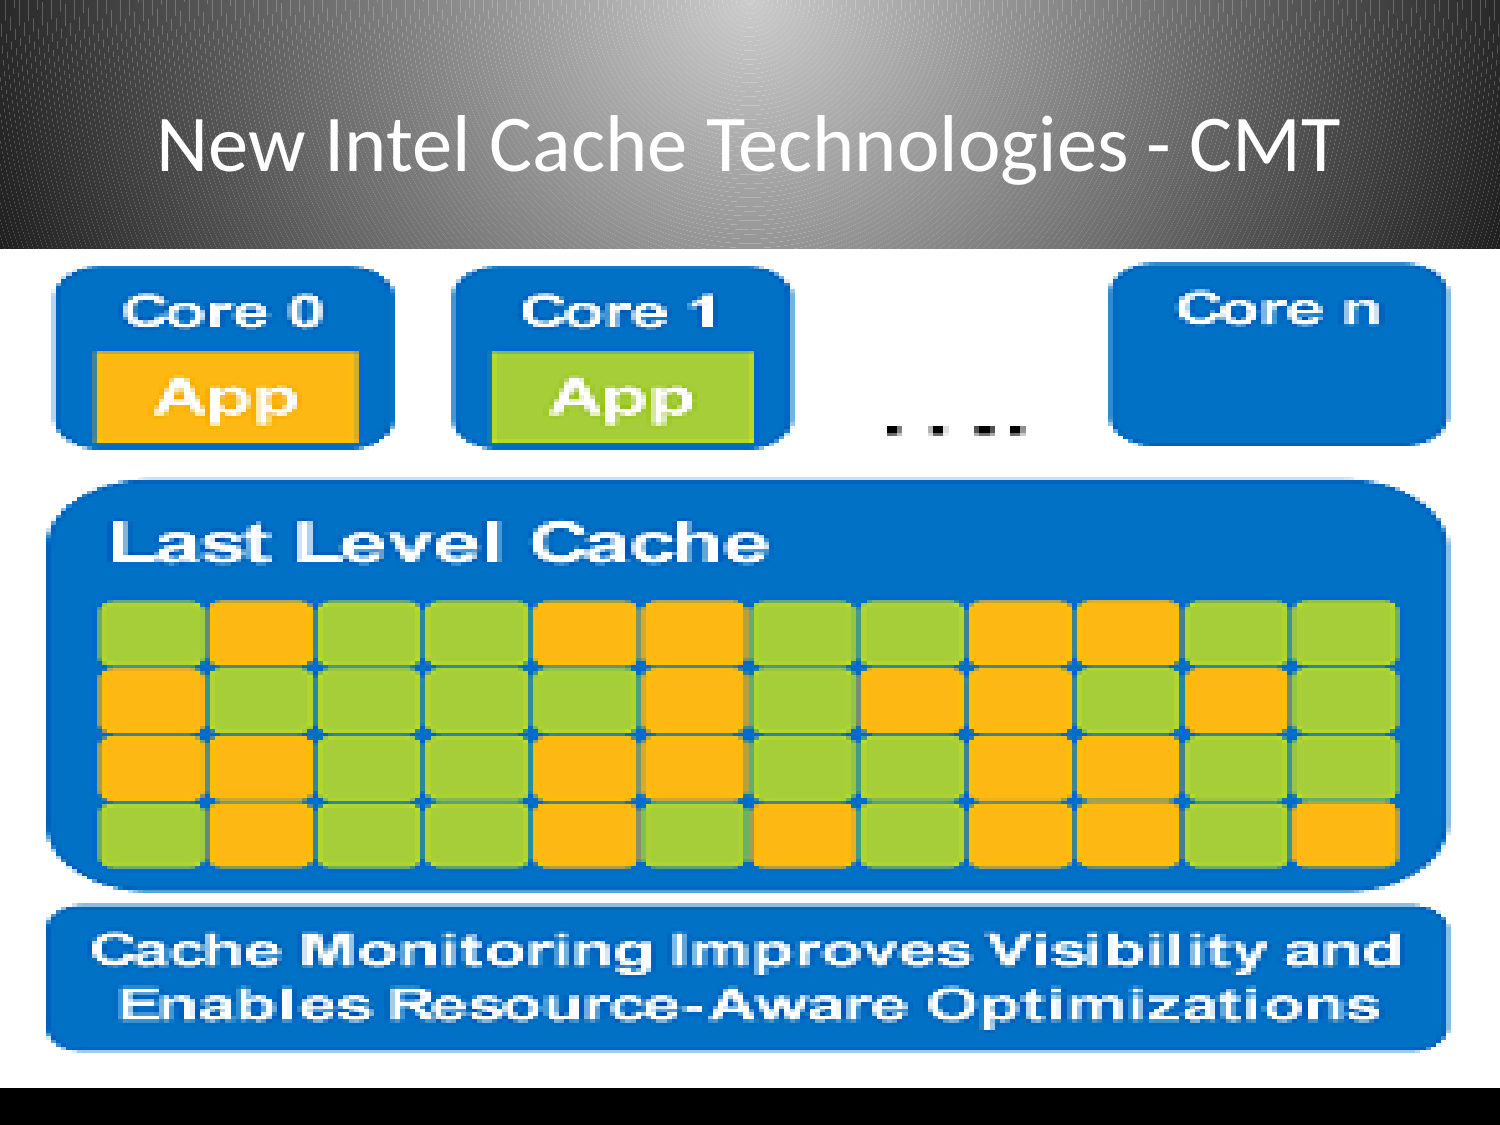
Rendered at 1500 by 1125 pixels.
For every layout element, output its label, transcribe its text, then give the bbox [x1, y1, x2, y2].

picture [0, 249, 1500, 1088]
title New Intel Cache Technologies - CMT [75, 45, 1425, 233]
